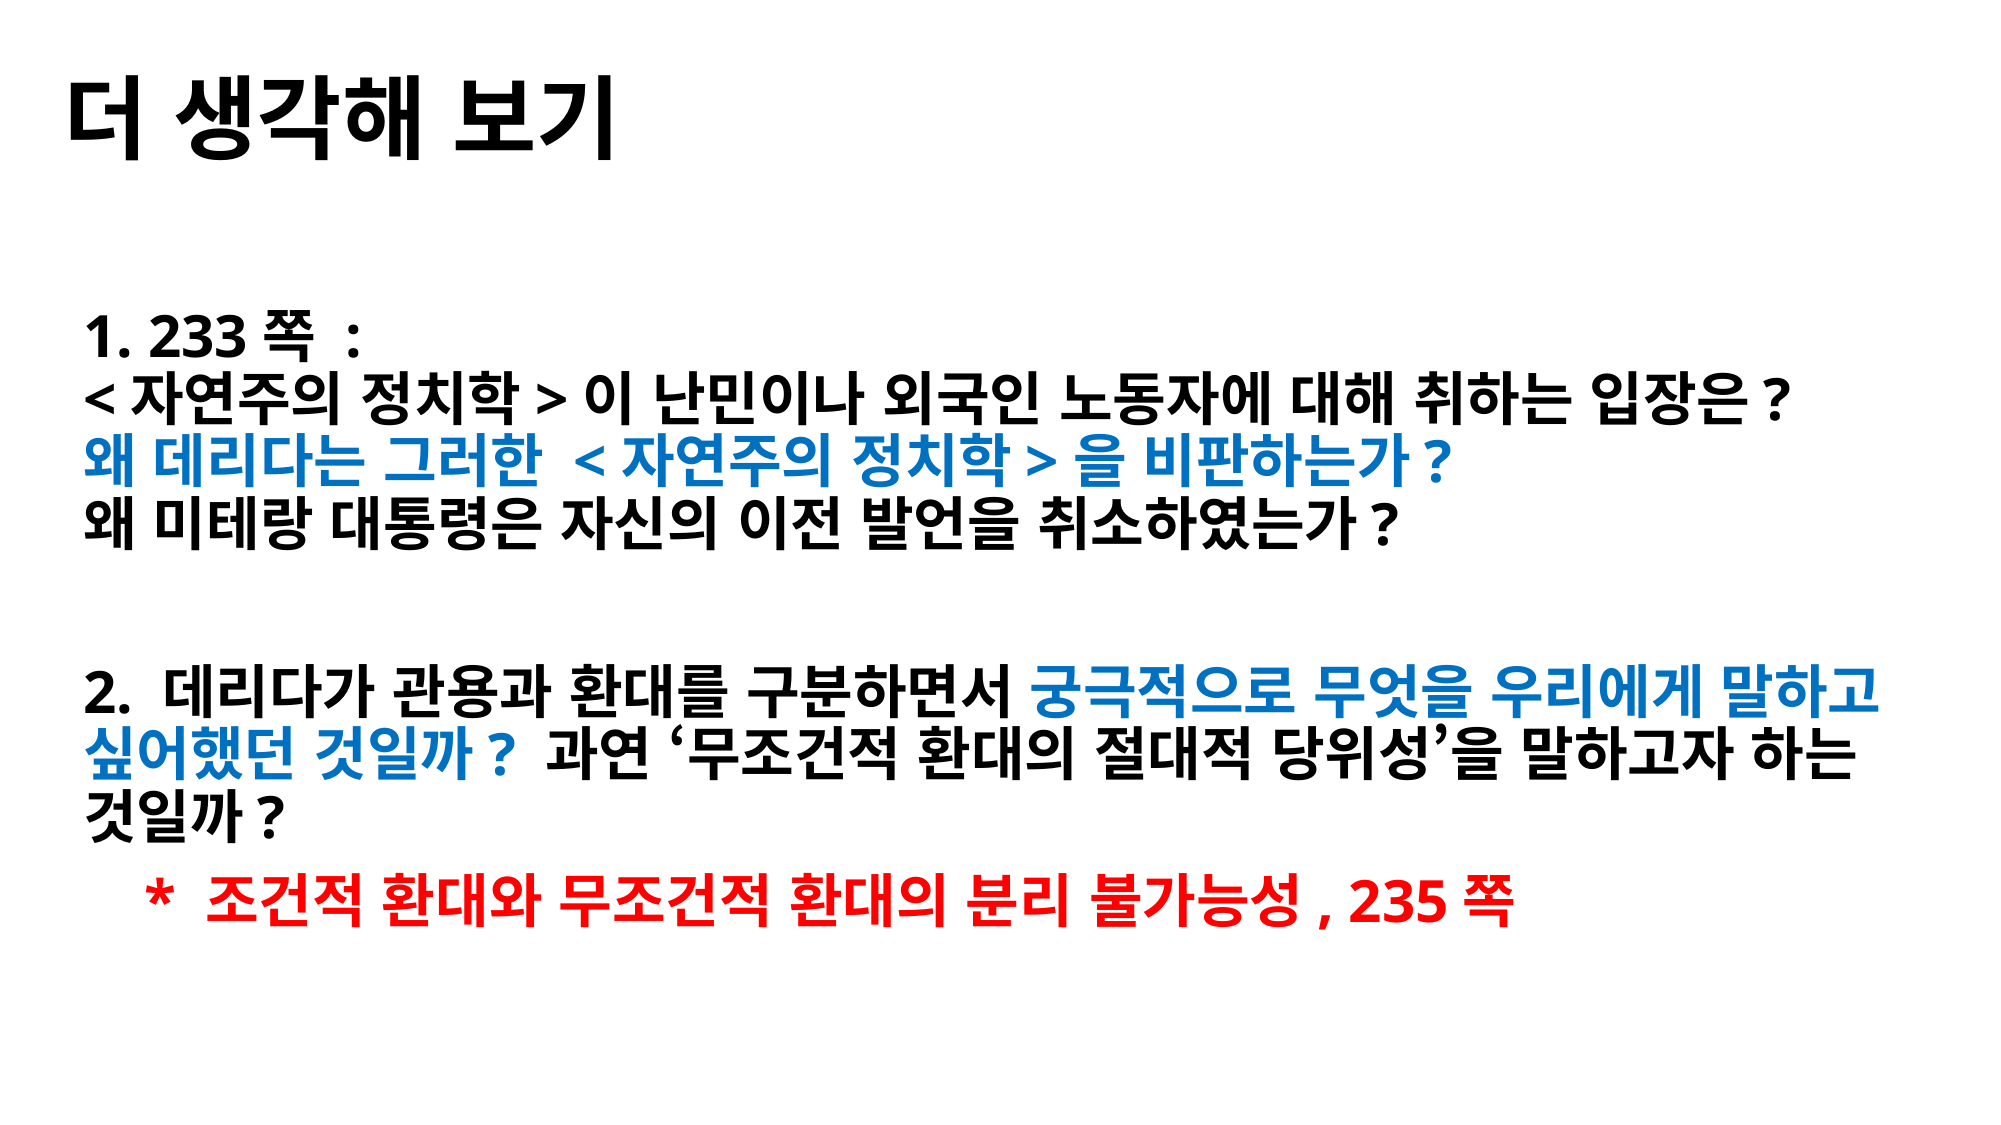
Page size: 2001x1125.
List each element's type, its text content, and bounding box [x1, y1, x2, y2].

list 1. 233쪽 : <자연주의 정치학>이 난민이나 외국인 노동자에 대해 취하는 입장은? 왜 데리다는 그러한 <자연주의 정치학>을 비판하는가? 왜 미테랑 대통령은 자신의 이전 발언을 취소하였는가? 2. 데리다가 관용과 환대를 구분하면서 궁극적으로 무엇을 우리에게 말하고 싶어했던 것일까? 과연 ‘무조건적 환대의 절대적 당위성’을 말하고자 하는 것일까? * 조건적 환대와 무조건적 환대의 분리 불가능성, 235쪽 [68, 299, 1964, 1075]
title 더 생각해 보기 [48, 14, 1774, 232]
